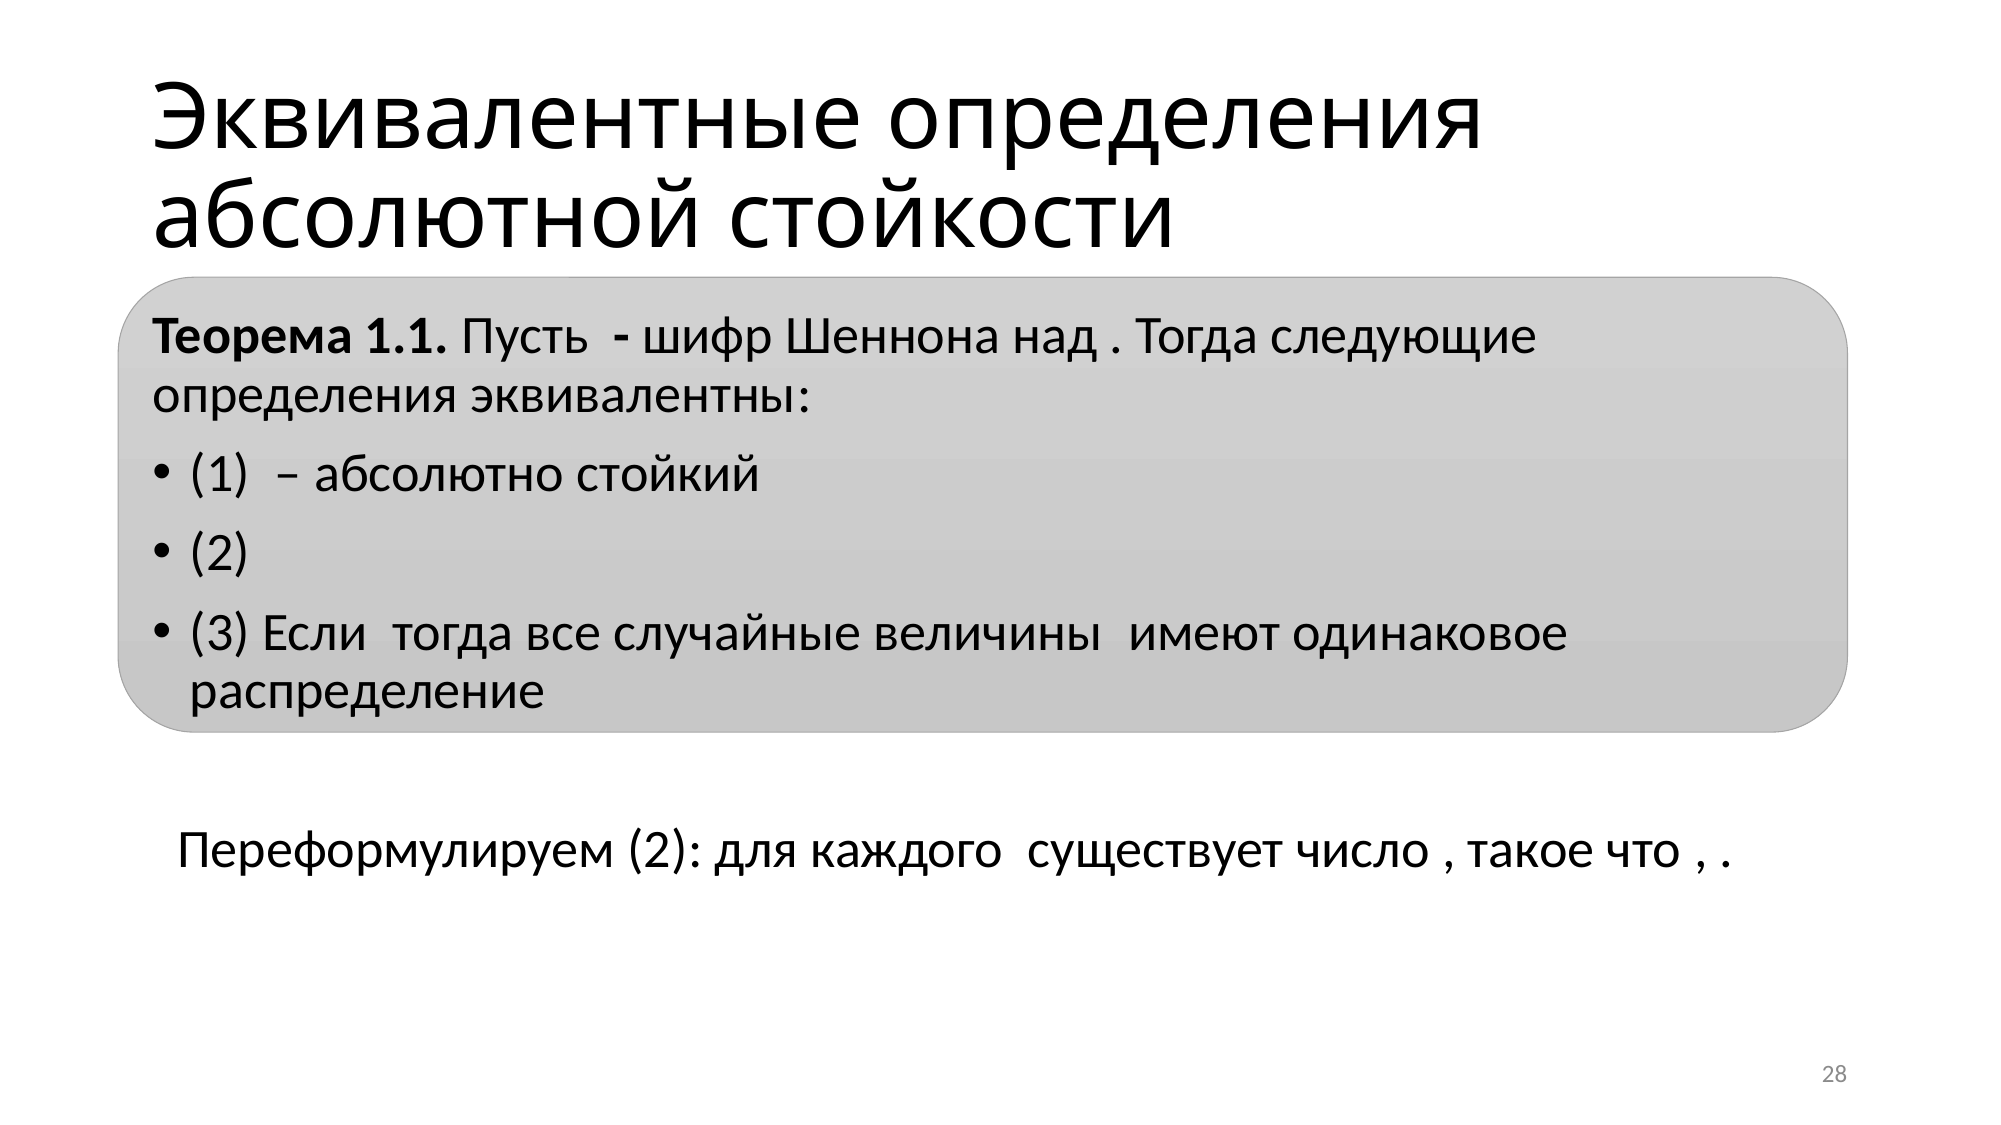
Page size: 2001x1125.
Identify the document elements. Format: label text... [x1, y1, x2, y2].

text_box [117, 278, 1849, 733]
title Эквивалентные определения абсолютной стойкости [137, 59, 1863, 278]
slide_number 28 [1412, 1042, 1863, 1103]
